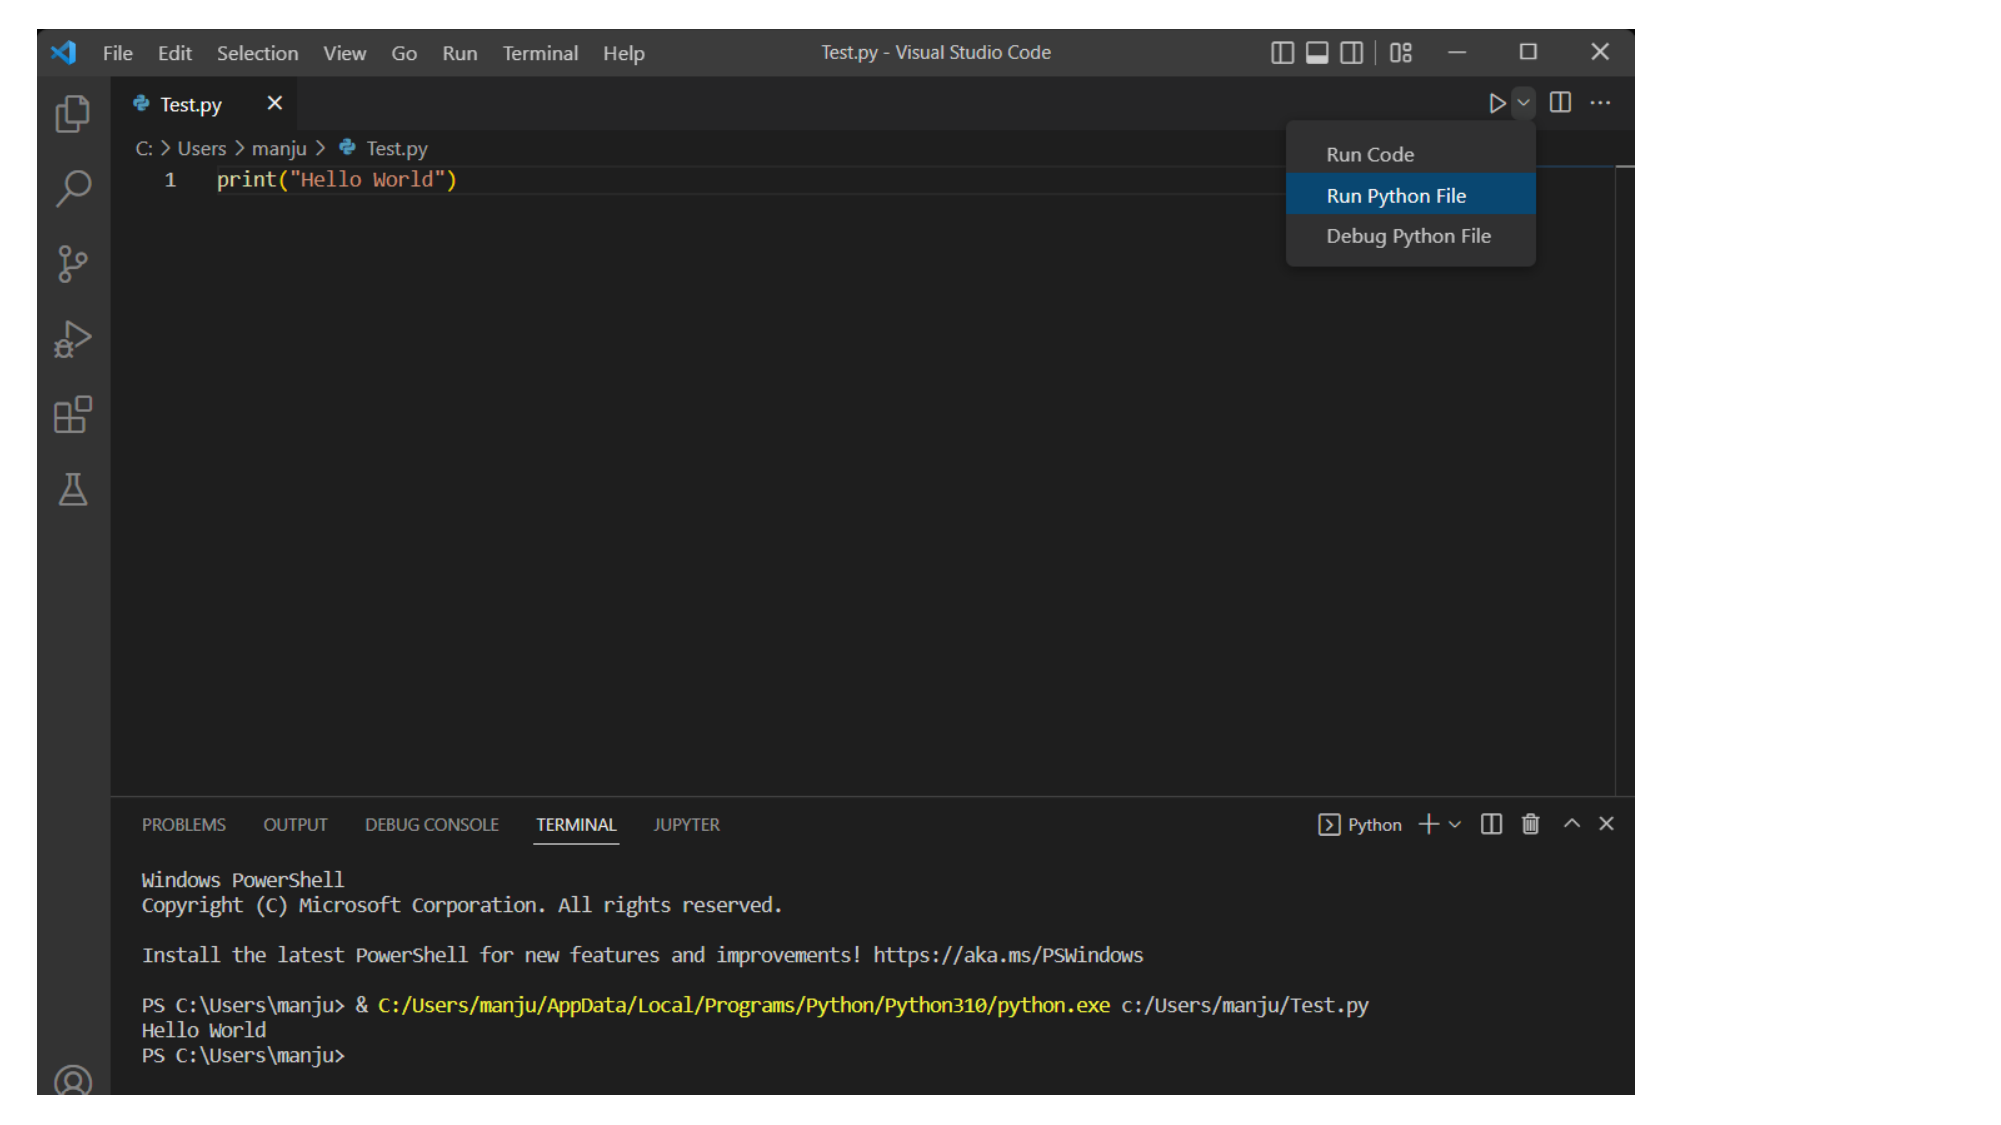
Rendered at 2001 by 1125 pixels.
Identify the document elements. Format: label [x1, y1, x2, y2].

picture [37, 29, 1635, 1095]
